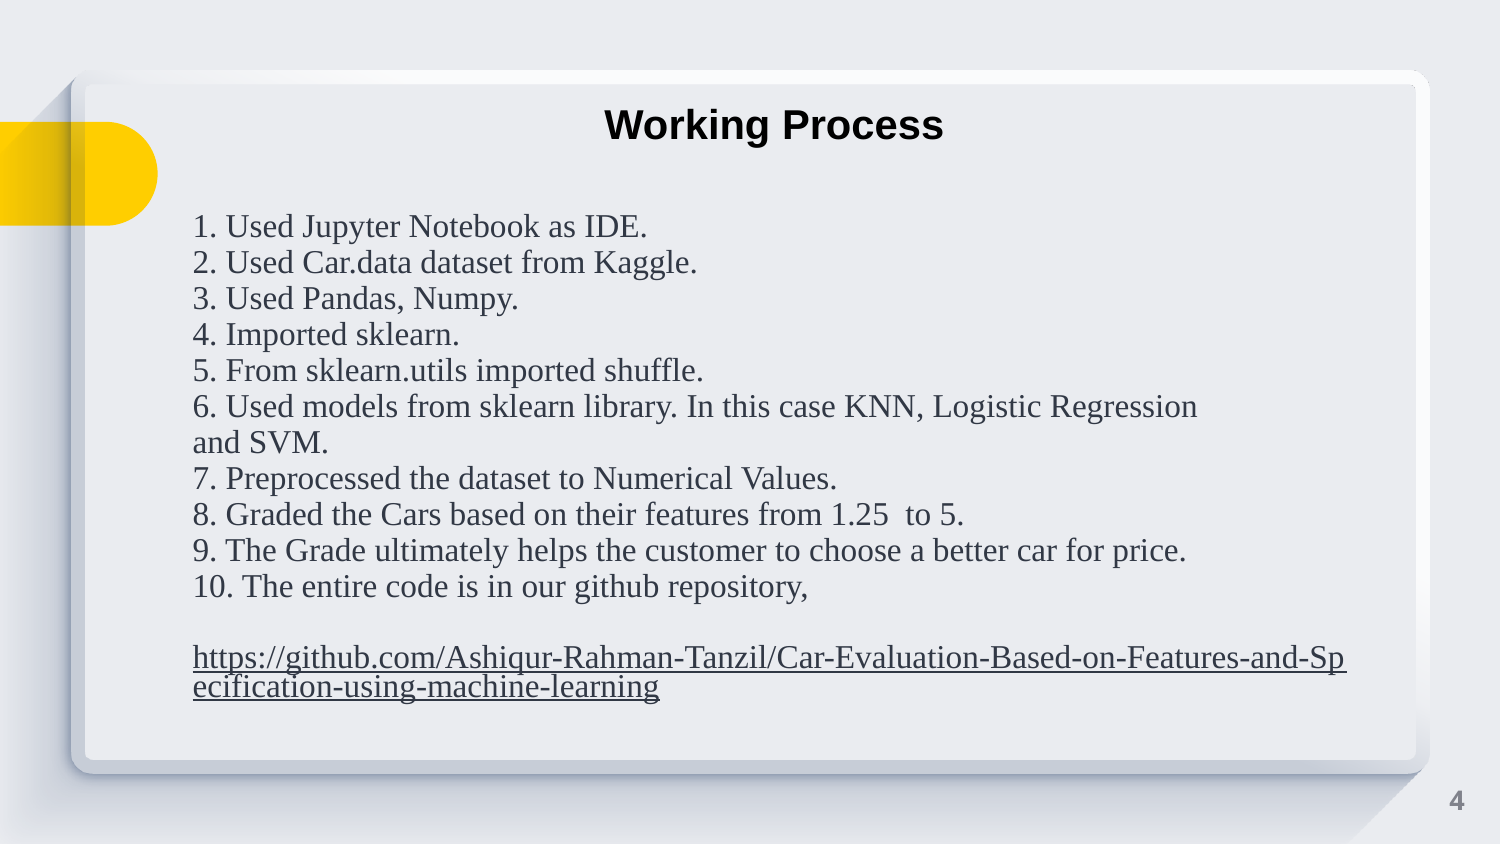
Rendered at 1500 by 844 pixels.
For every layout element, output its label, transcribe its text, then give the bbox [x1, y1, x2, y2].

title 1. Used Jupyter Notebook as IDE. 2. Used Car.data dataset from Kaggle. 3. Used Pandas, Numpy. 4. Imported sklearn. 5. From sklearn.utils imported shuffle. 6. Used models from sklearn library. In this case KNN, Logistic Regression and SVM. 7. Preprocessed the dataset to Numerical Values. 8. Graded the Cars based on their features from 1.25 to 5. 9. The Grade ultimately helps the customer to choose a better car for price. 10. The entire code is in our github repository, https://github.com/Ashiqur-Rahman-Tanzil/Car-Evaluation-Based-on-Features-and-Specification-using-machine-learning [192, 143, 1357, 742]
text_box Working Process [589, 90, 960, 155]
slide_number 4 [1414, 759, 1500, 844]
picture [0, 0, 1500, 844]
